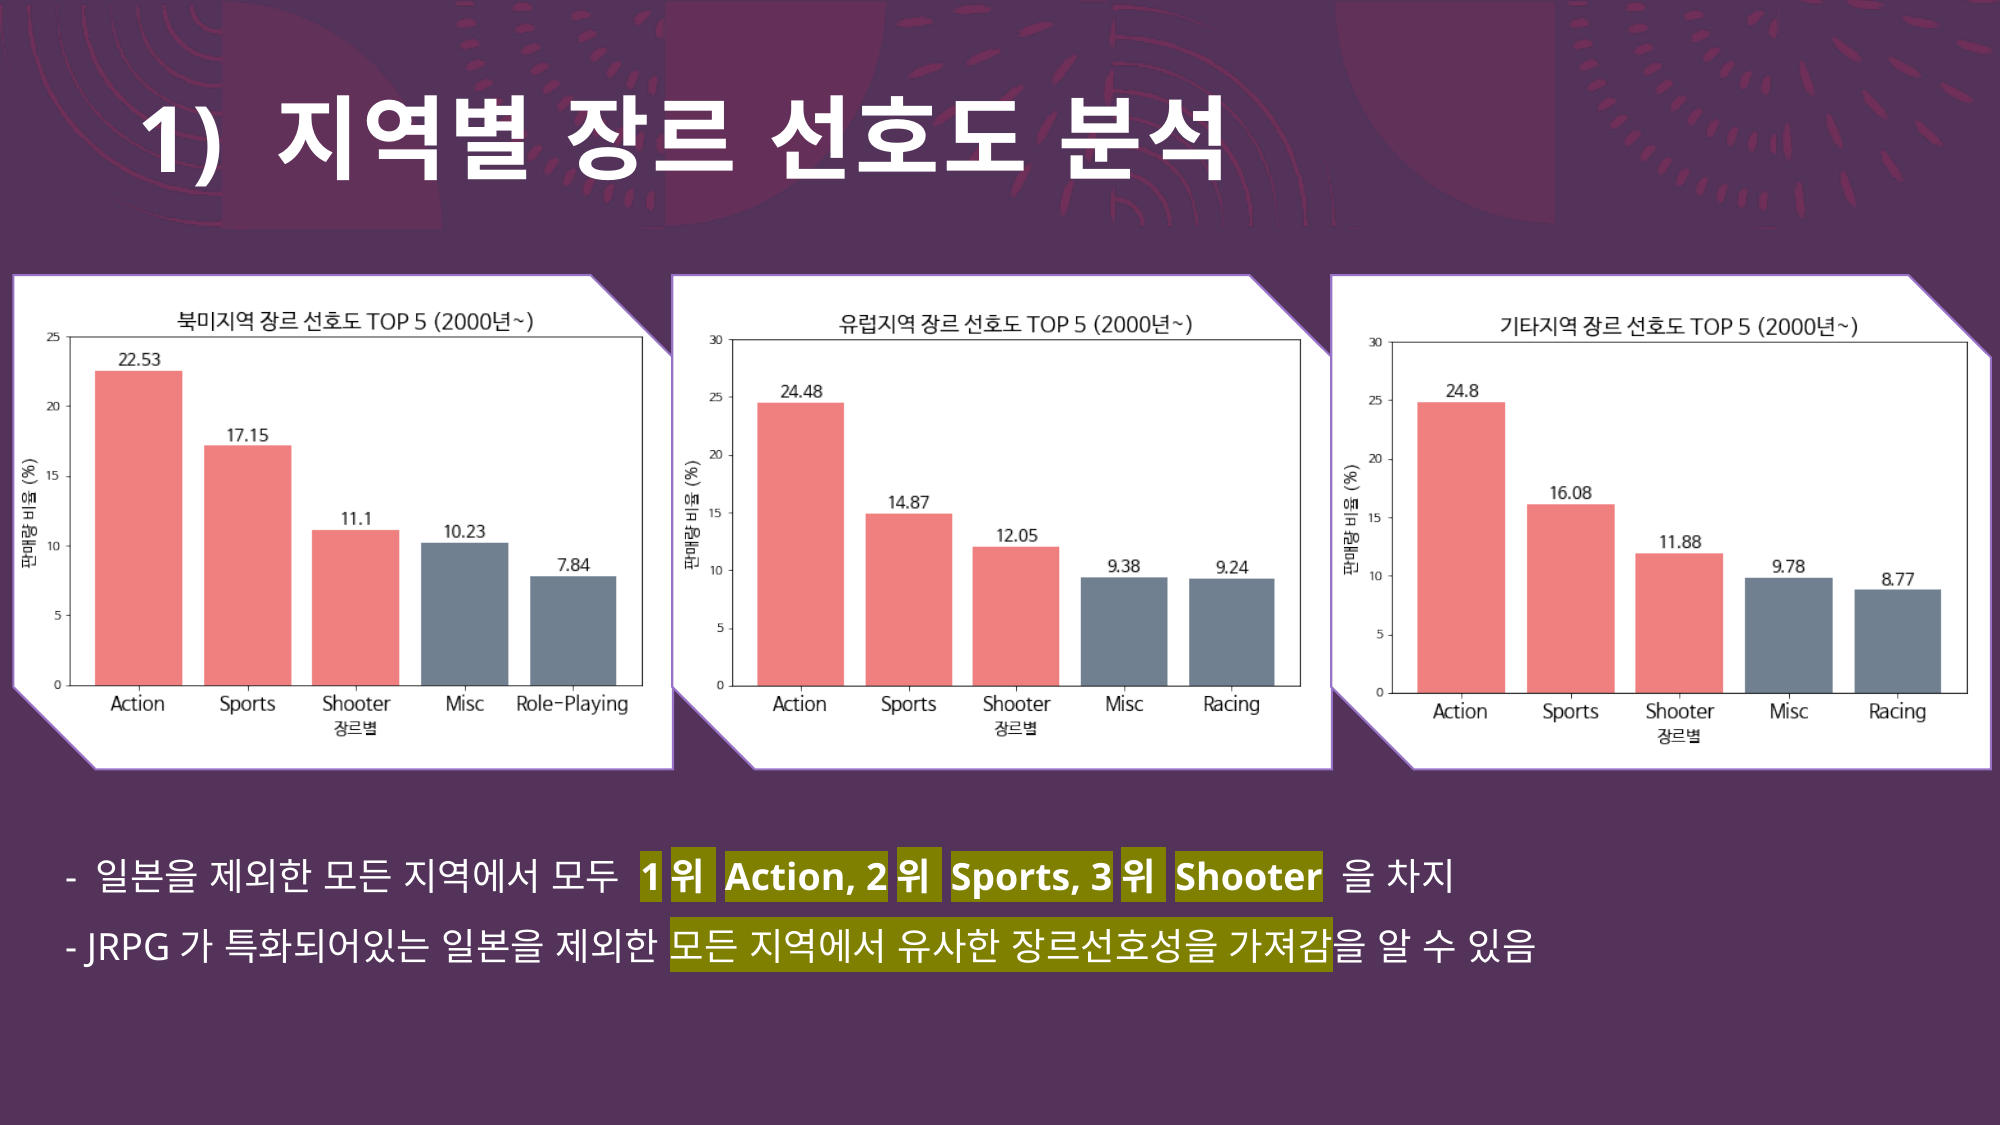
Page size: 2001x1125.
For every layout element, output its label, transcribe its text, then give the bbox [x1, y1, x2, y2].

picture [13, 303, 651, 747]
text_box [1397, 341, 1992, 771]
text_box - 일본을 제외한 모든 지역에서 모두 1위 Action, 2위 Sports, 3위 Shooter 을 차지 - JRPG가 특화되어있는 일본을 제외한 모든 지역에서 유사한 장르선호성을 가져감을 알 수 있음 [50, 846, 1722, 976]
picture [1335, 308, 1976, 755]
text_box [12, 274, 620, 689]
text_box [71, 334, 675, 771]
text_box [1330, 274, 1943, 693]
text_box [671, 274, 1282, 693]
text_box 1) 지역별 장르 선호도 분석 [118, 25, 1844, 243]
picture [676, 306, 1309, 747]
text_box [730, 333, 1333, 771]
